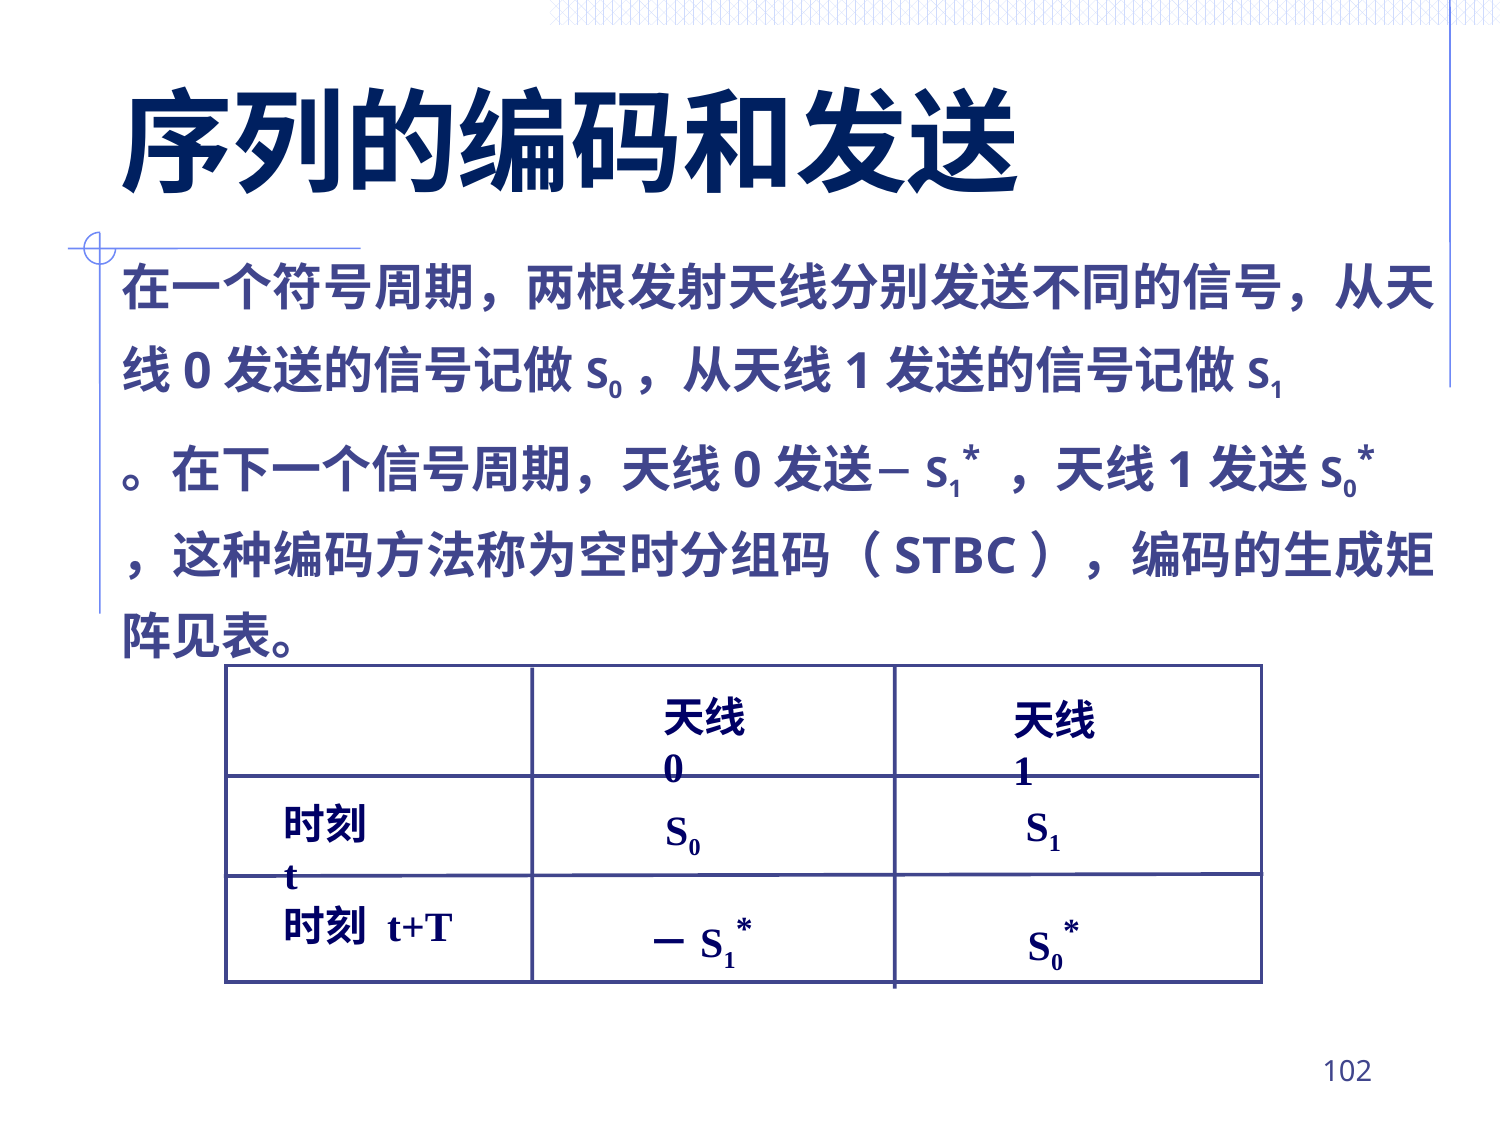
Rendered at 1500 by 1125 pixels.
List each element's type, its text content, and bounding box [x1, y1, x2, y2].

list 在一个符号周期，两根发射天线分别发送不同的信号，从天线0发送的信号记做S0，从天线1发送的信号记做S1 。在下一个信号周期，天线0发送－S1* ，天线1发送S0* ，这种编码方法称为空时分组码（STBC），编码的生成矩阵见表。 [105, 226, 1451, 828]
slide_number 101 [1074, 1025, 1388, 1100]
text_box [223, 665, 1264, 989]
title 序列的编码和发送 [104, 109, 1381, 214]
